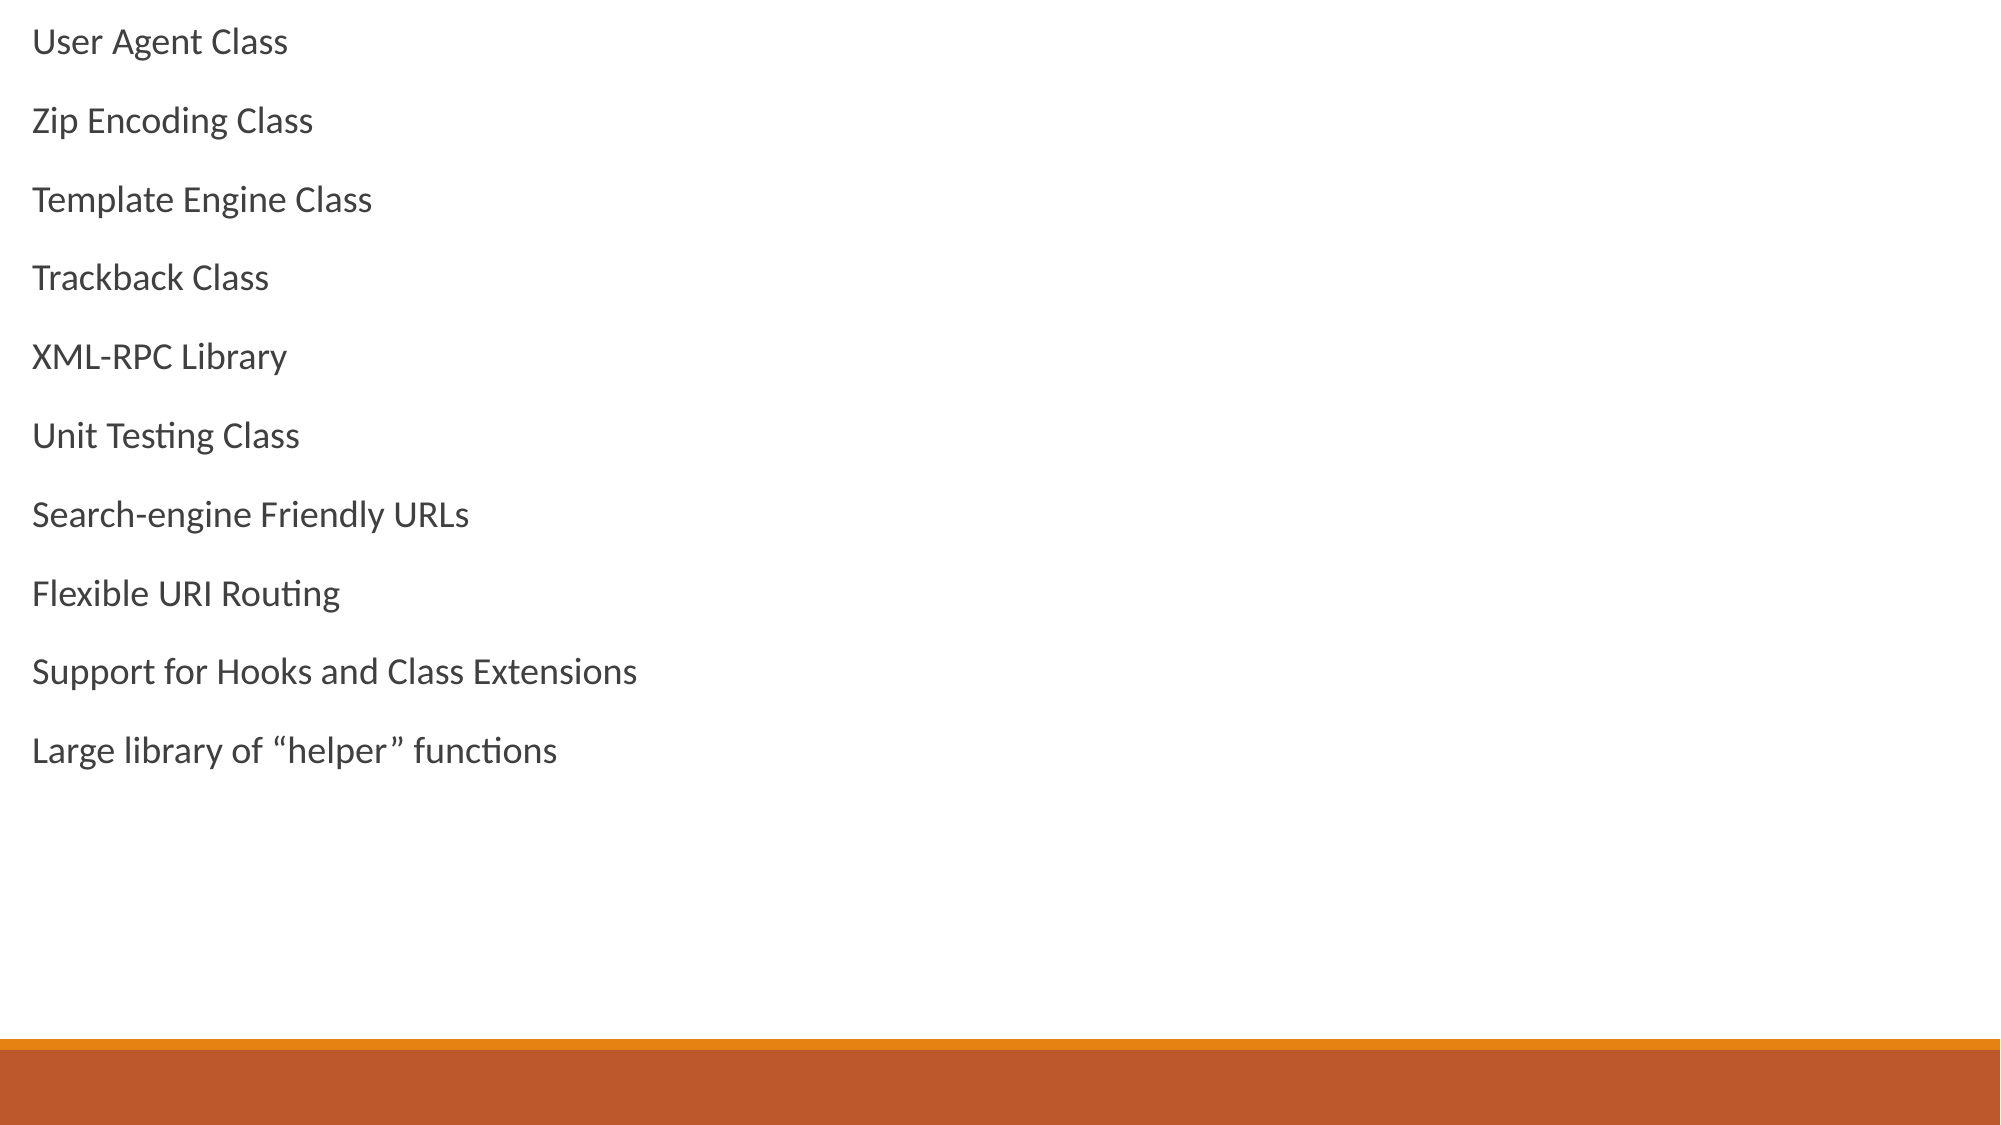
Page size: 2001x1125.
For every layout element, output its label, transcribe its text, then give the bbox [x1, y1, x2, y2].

list User Agent Class Zip Encoding Class Template Engine Class Trackback Class XML-RPC Library Unit Testing Class Search-engine Friendly URLs Flexible URI Routing Support for Hooks and Class Extensions Large library of “helper” functions [17, 0, 1773, 780]
